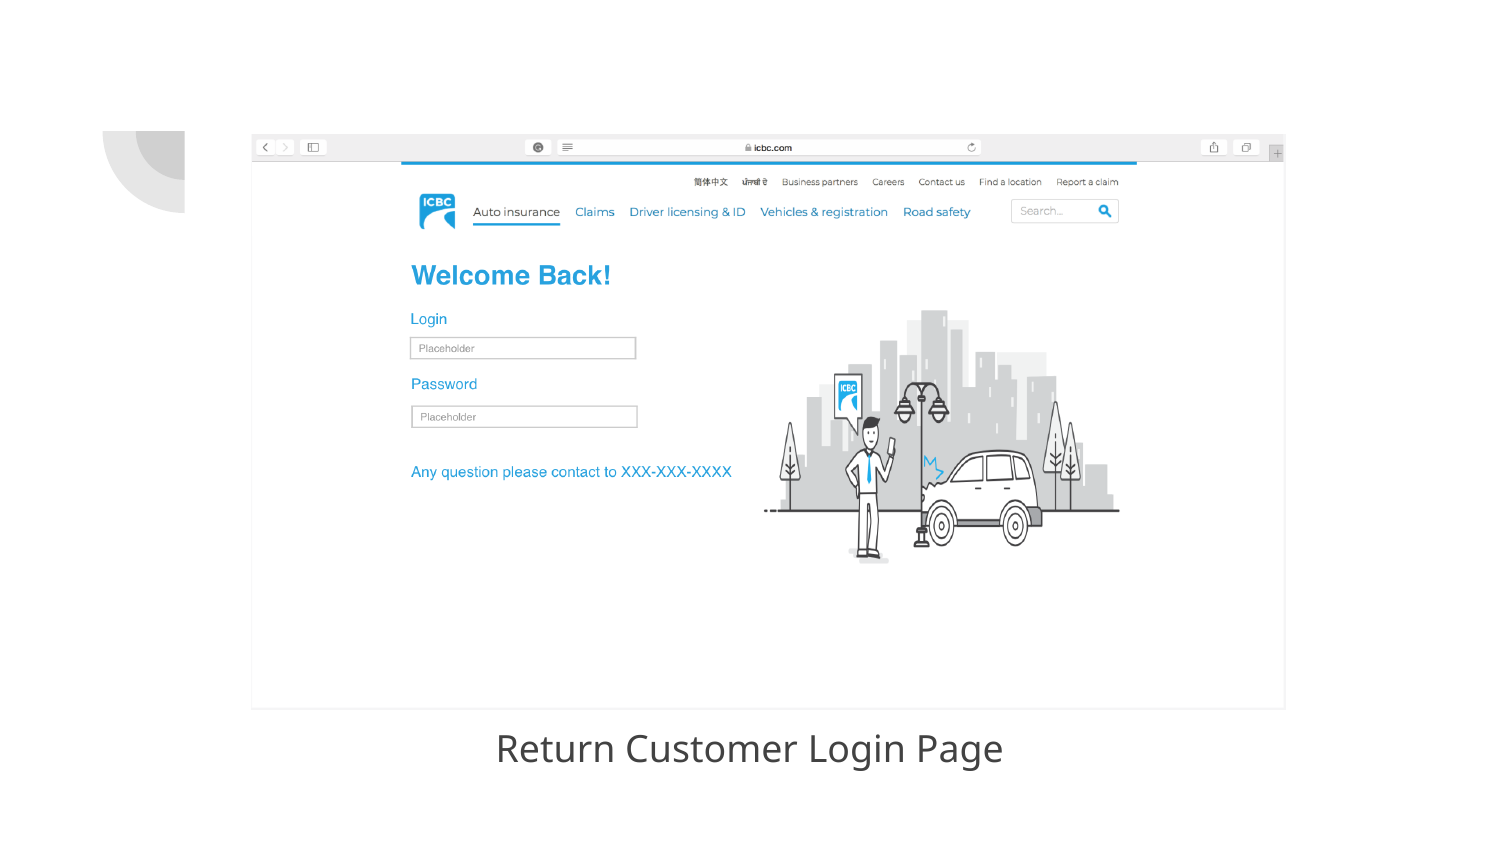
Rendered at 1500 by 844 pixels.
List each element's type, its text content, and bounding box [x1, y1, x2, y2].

picture [250, 133, 1286, 710]
title Return Customer Login Page [255, 719, 1245, 824]
